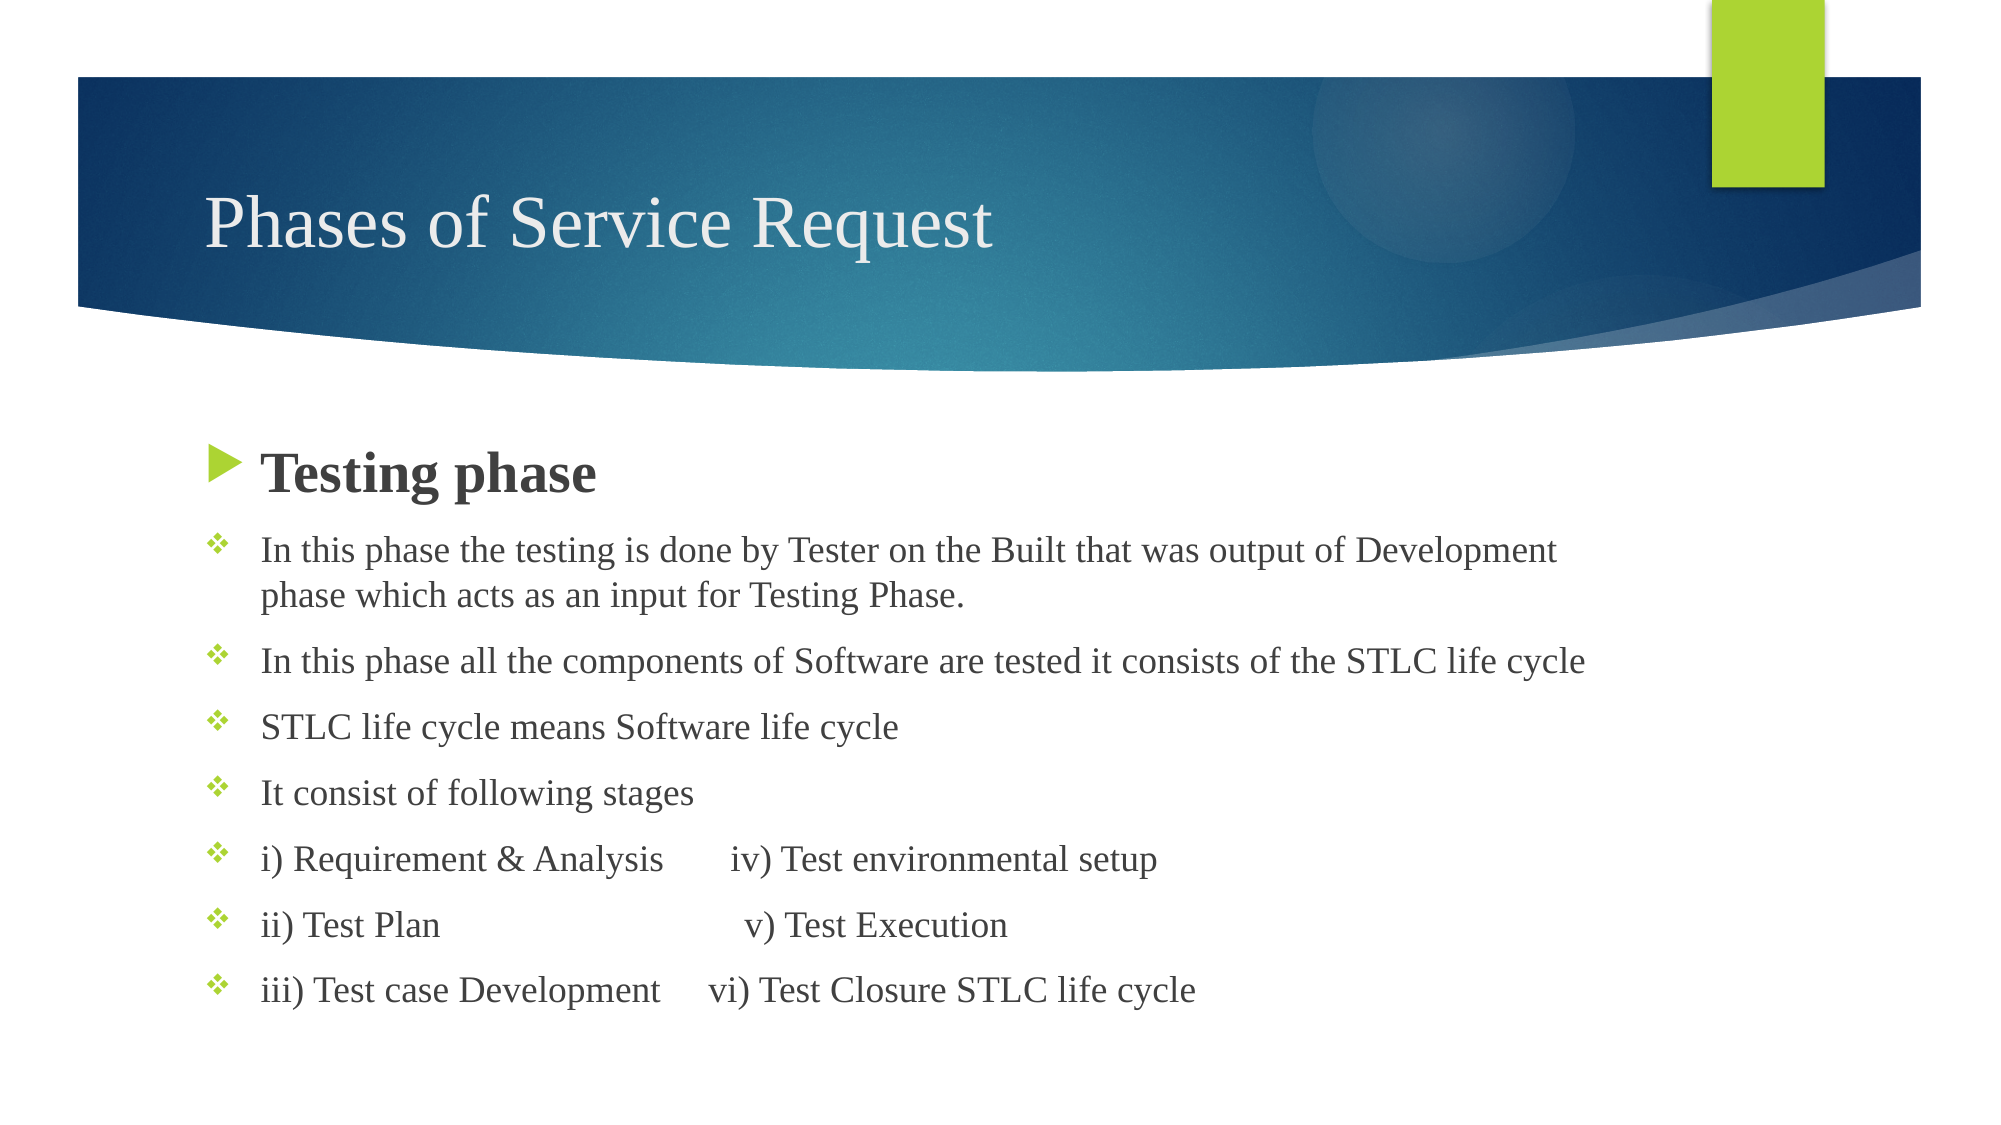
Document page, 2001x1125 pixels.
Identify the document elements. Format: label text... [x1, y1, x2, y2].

list Testing phase In this phase the testing is done by Tester on the Built that was output of Development phase which acts as an input for Testing Phase. In this phase all the components of Software are tested it consists of the STLC life cycle STLC life cycle means Software life cycle It consist of following stages i) Requirement & Analysis iv) Test environmental setup ii) Test Plan v) Test Execution iii) Test case Development vi) Test Closure STLC life cycle [189, 427, 1627, 1105]
title Phases of Service Request [189, 159, 1627, 276]
